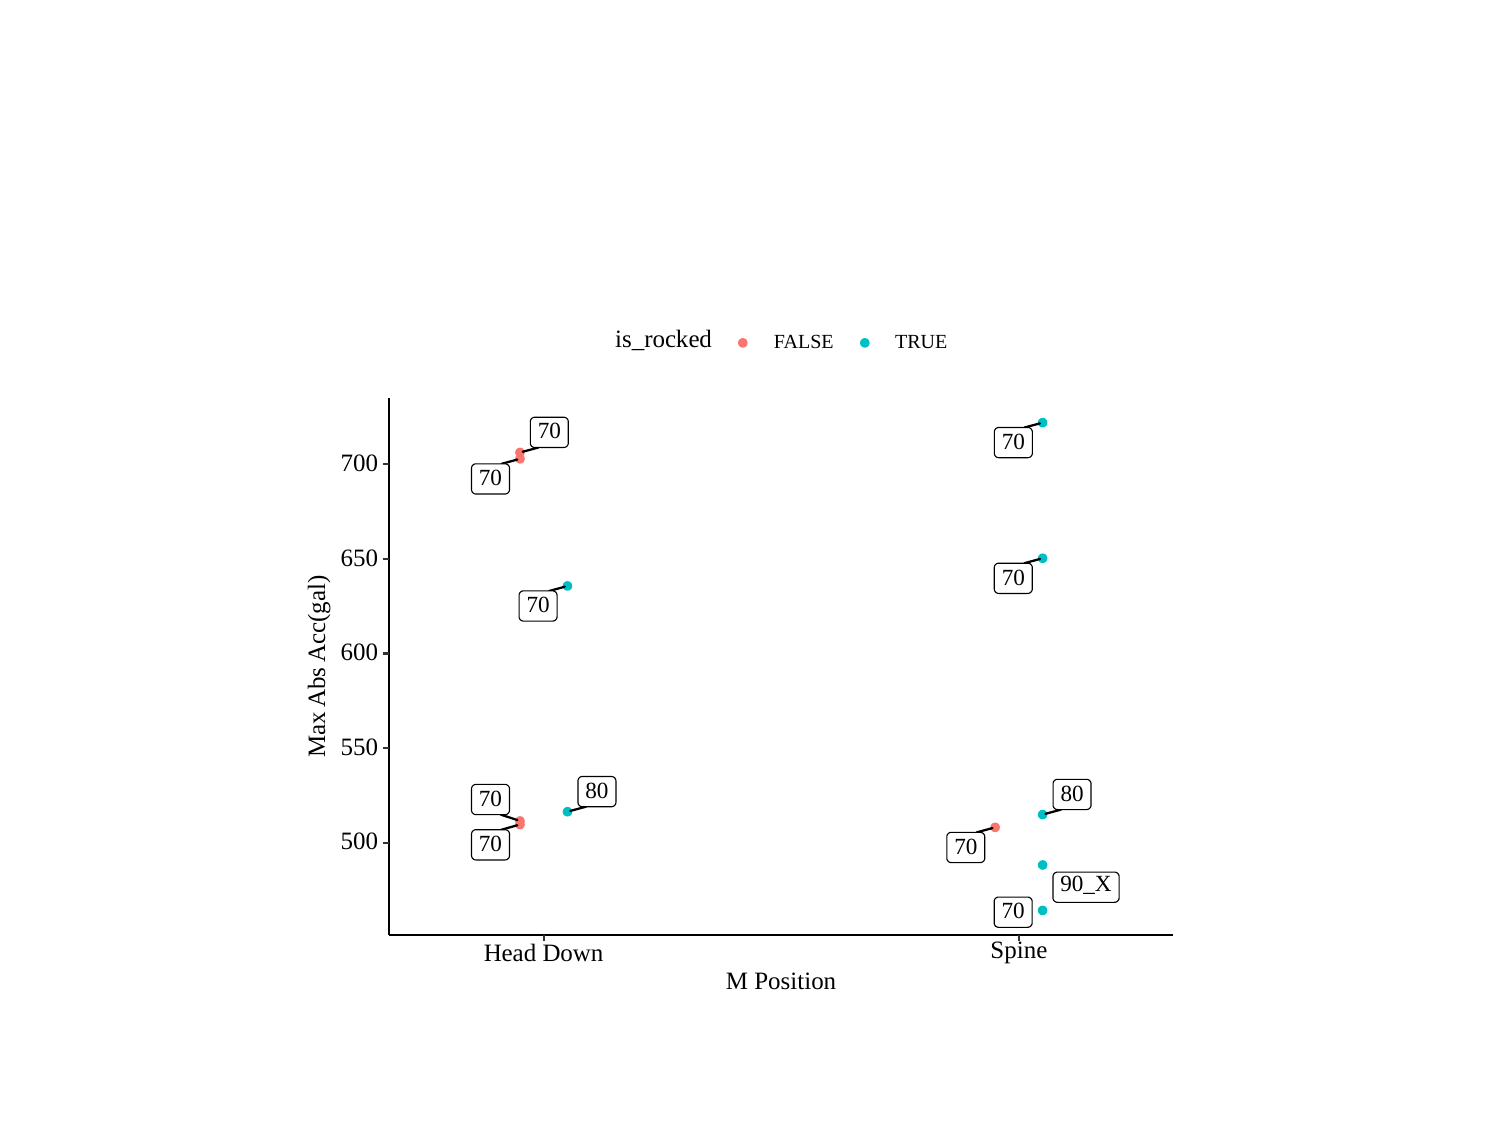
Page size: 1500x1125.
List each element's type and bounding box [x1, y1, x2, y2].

text_box [299, 299, 1186, 1009]
